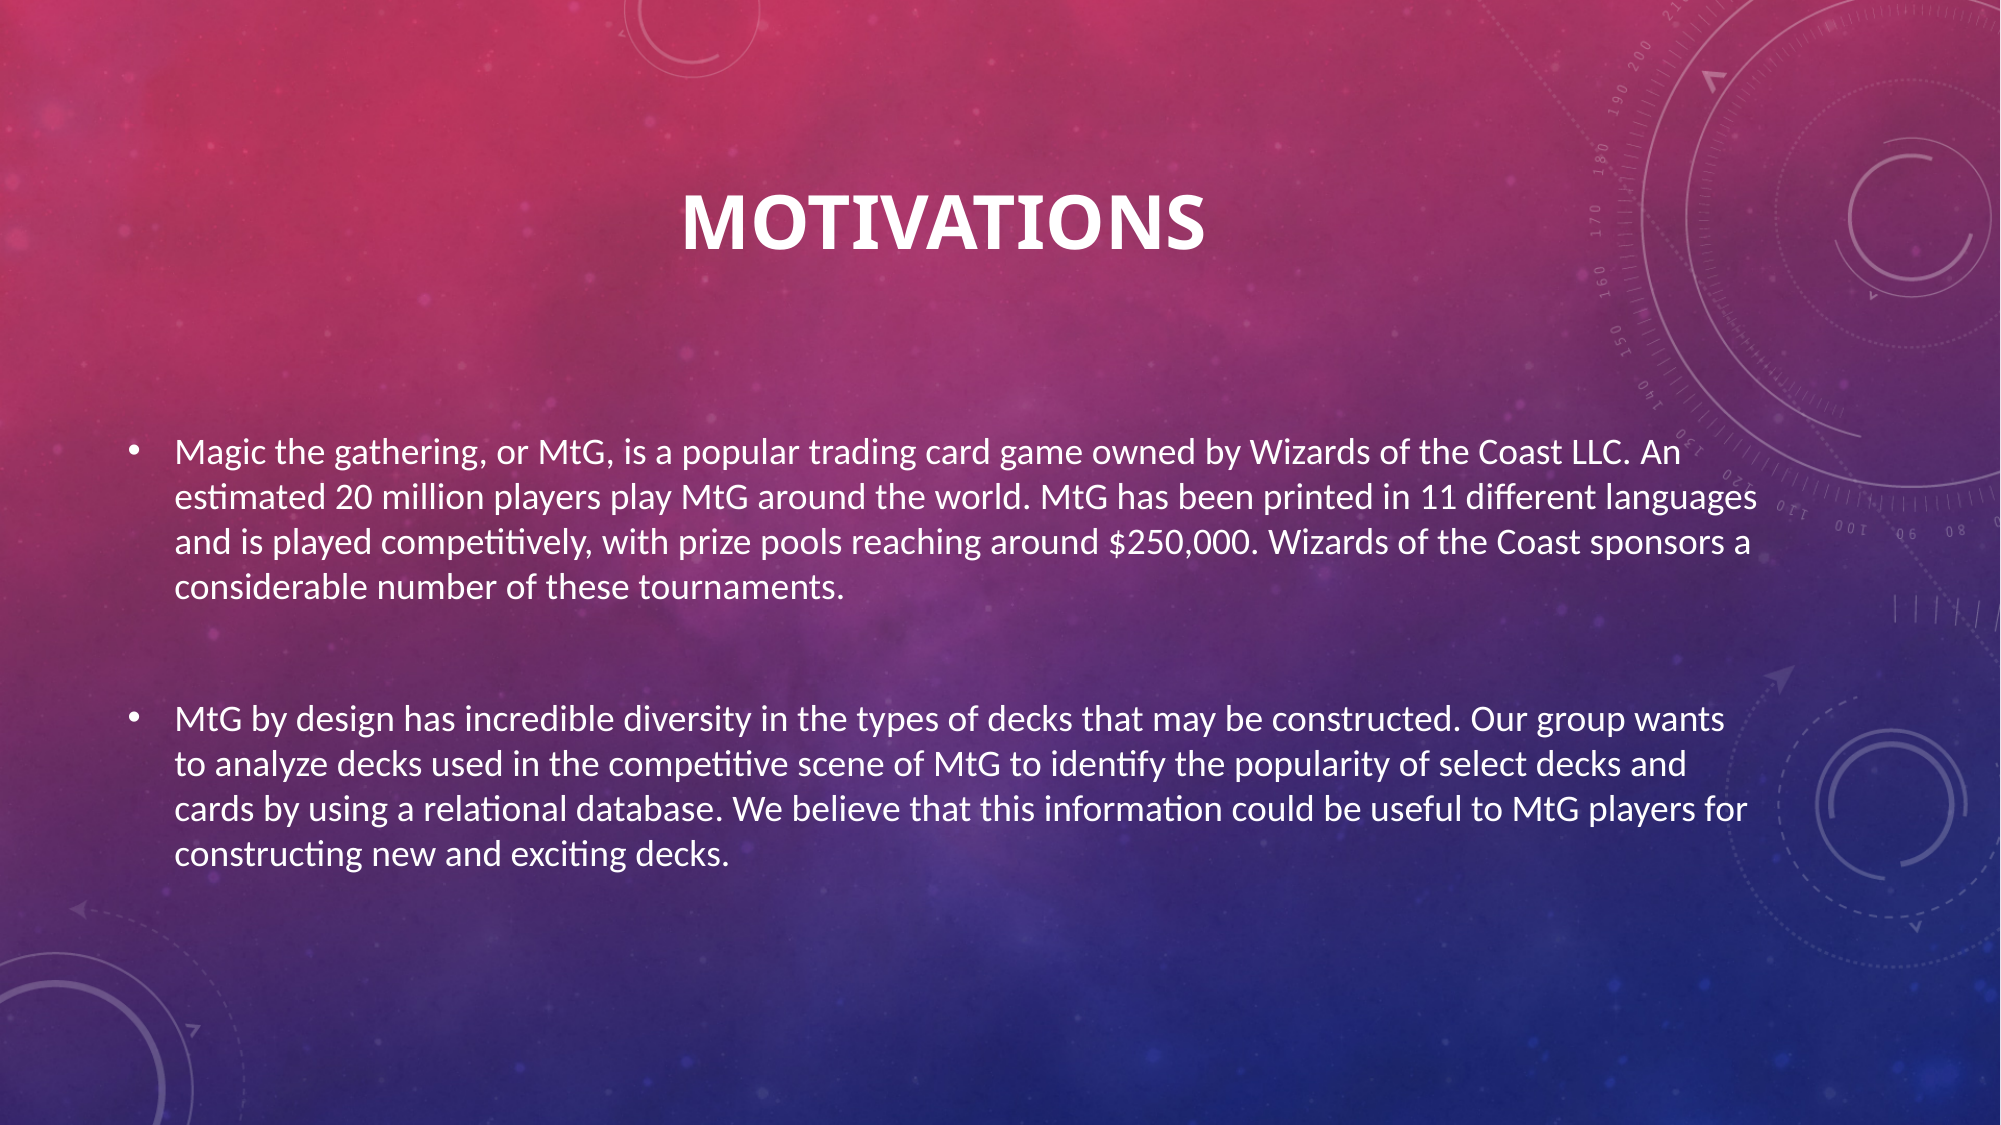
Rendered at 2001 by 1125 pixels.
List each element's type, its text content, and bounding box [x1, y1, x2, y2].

title MOtivations [112, 99, 1775, 339]
picture [0, 0, 2001, 1125]
list Magic the gathering, or MtG, is a popular trading card game owned by Wizards of the Coast LLC. An estimated 20 million players play MtG around the world. MtG has been printed in 11 different languages and is played competitively, with prize pools reaching around $250,000. Wizards of the Coast sponsors a considerable number of these tournaments. MtG by design has incredible diversity in the types of decks that may be constructed. Our group wants to analyze decks used in the competitive scene of MtG to identify the popularity of select decks and cards by using a relational database. We believe that this information could be useful to MtG players for constructing new and exciting decks. [112, 351, 1775, 950]
